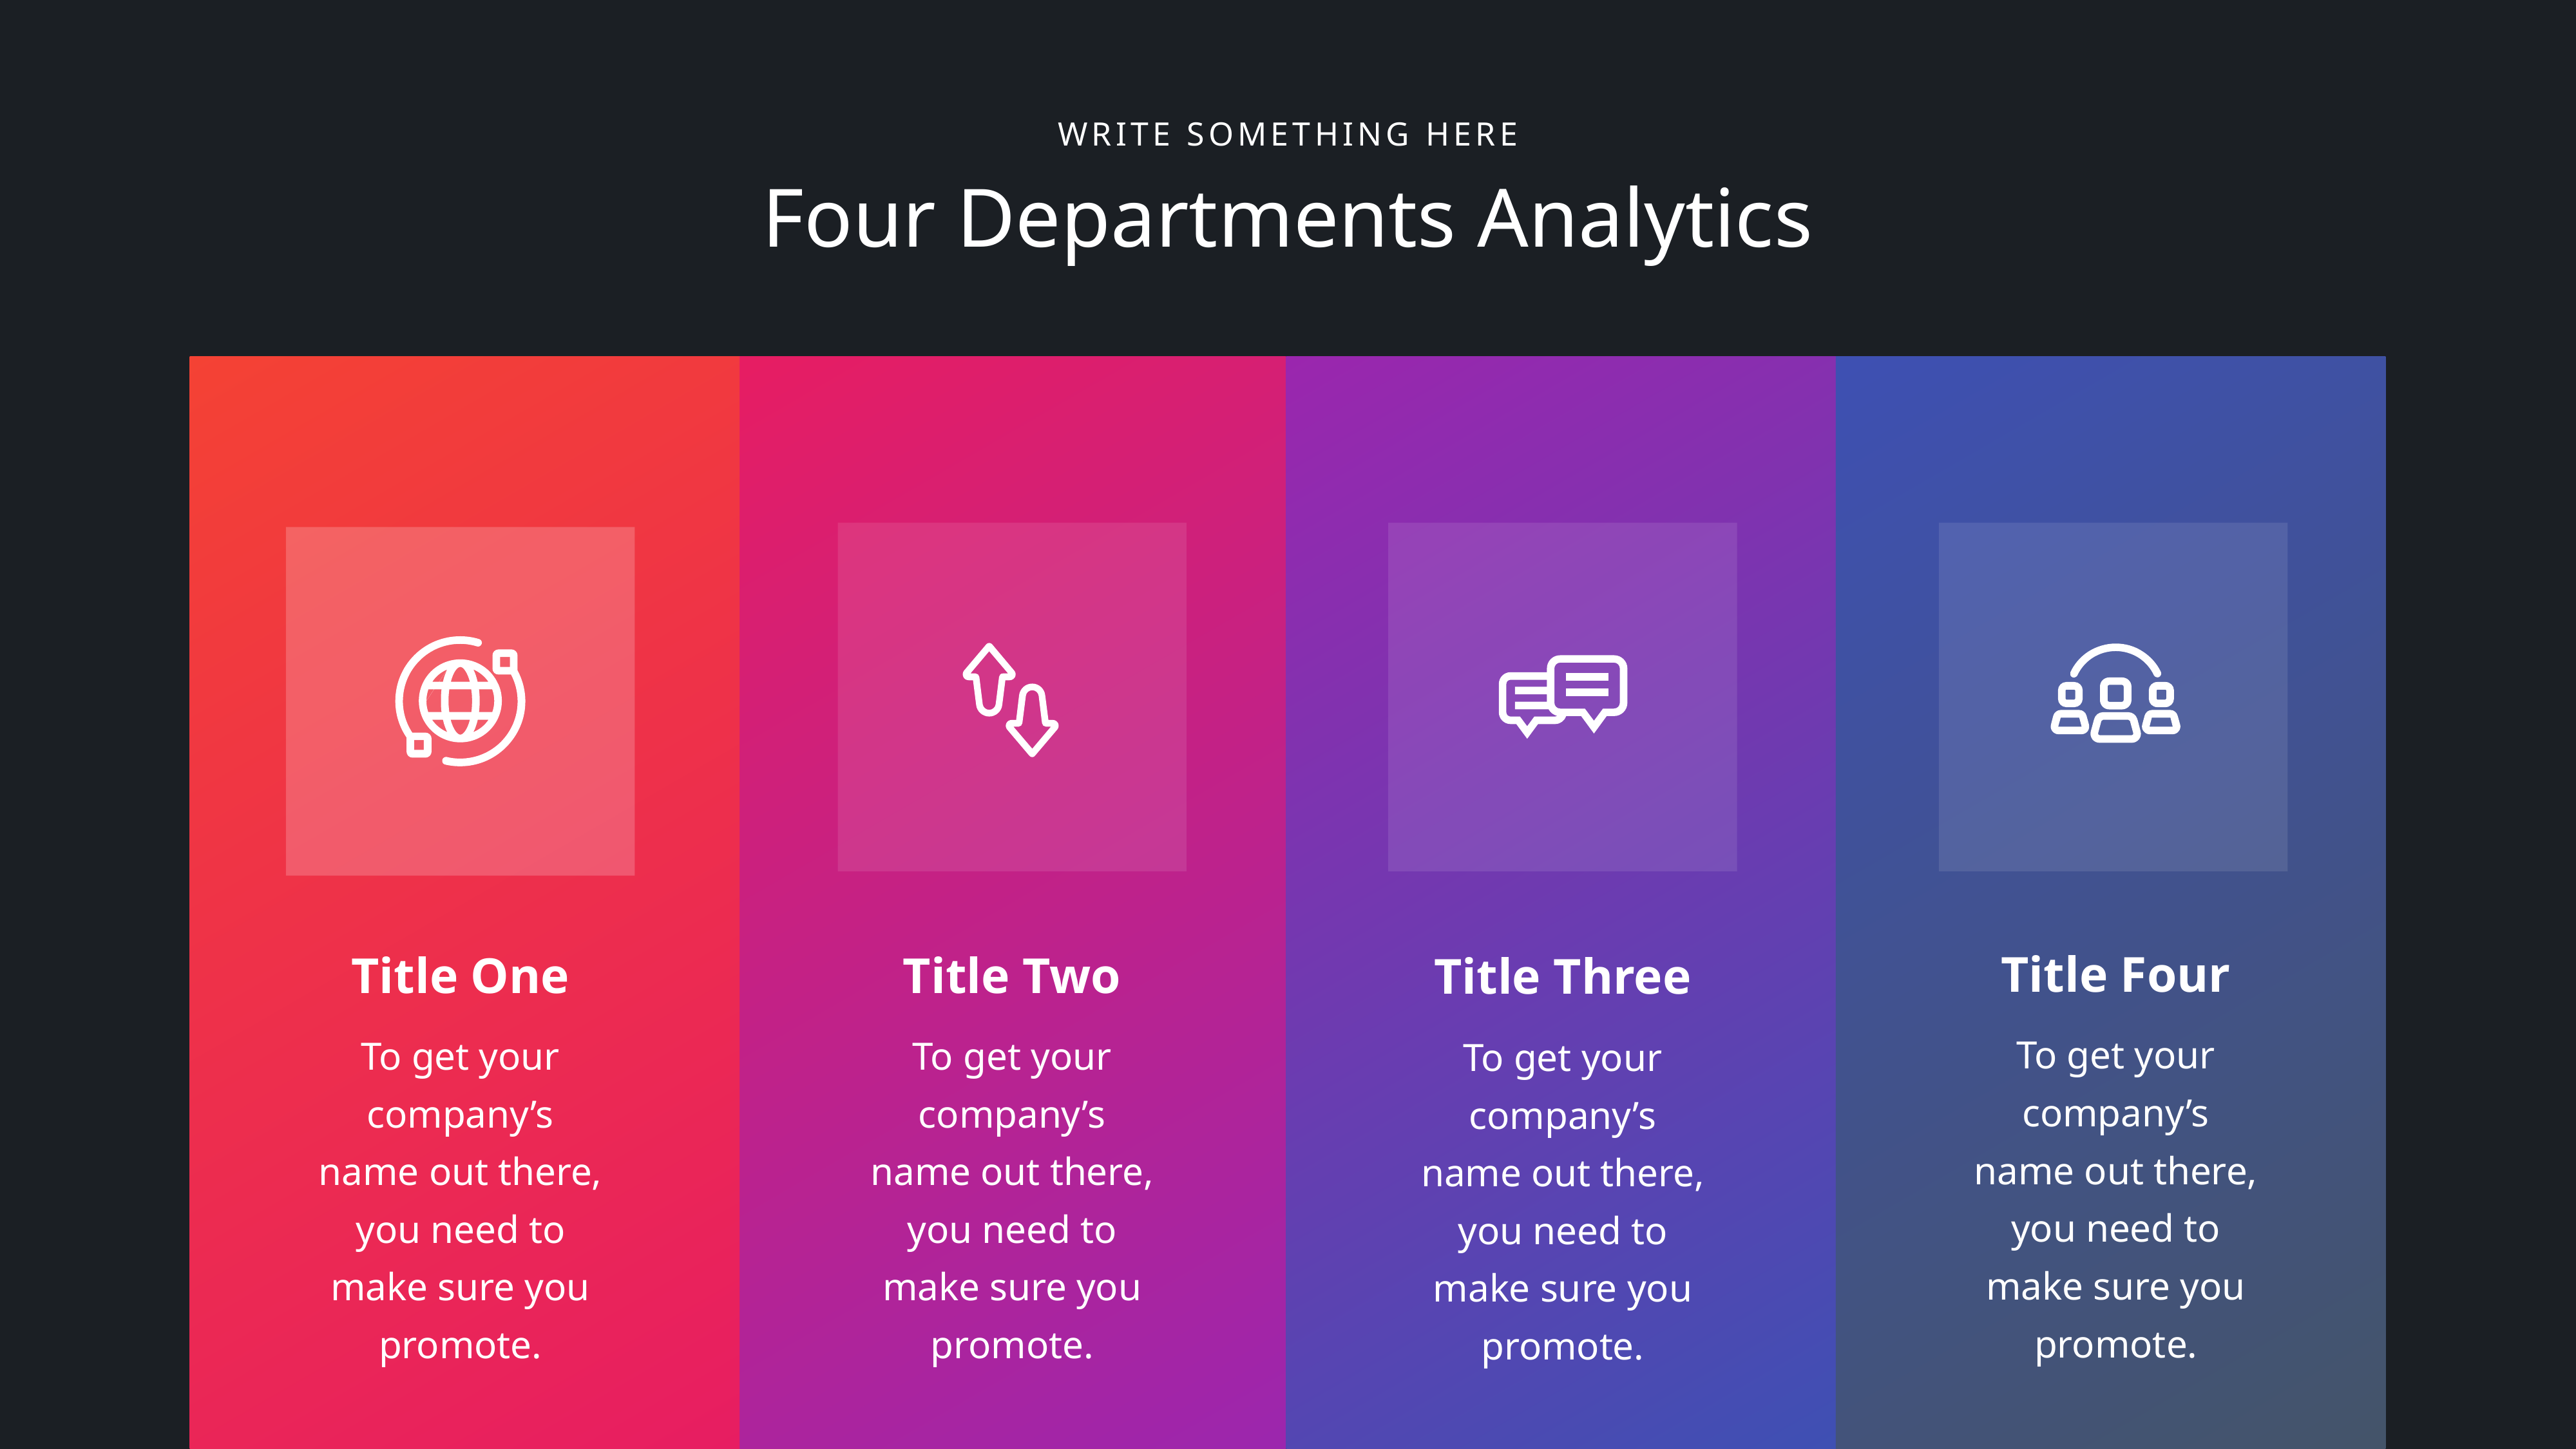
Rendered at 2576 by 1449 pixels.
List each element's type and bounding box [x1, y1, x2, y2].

text_box [0, 0, 2576, 1449]
text_box [293, 940, 628, 1378]
text_box [1388, 522, 1737, 872]
text_box [1395, 941, 1730, 1379]
text_box [740, 355, 1285, 1449]
text_box [1948, 939, 2284, 1378]
text_box [1835, 355, 2386, 1449]
text_box [1285, 355, 1835, 1449]
text_box [285, 527, 635, 876]
text_box [844, 940, 1179, 1378]
text_box [1938, 522, 2288, 872]
text_box [189, 355, 740, 1449]
text_box [511, 109, 2064, 269]
text_box [837, 522, 1187, 872]
